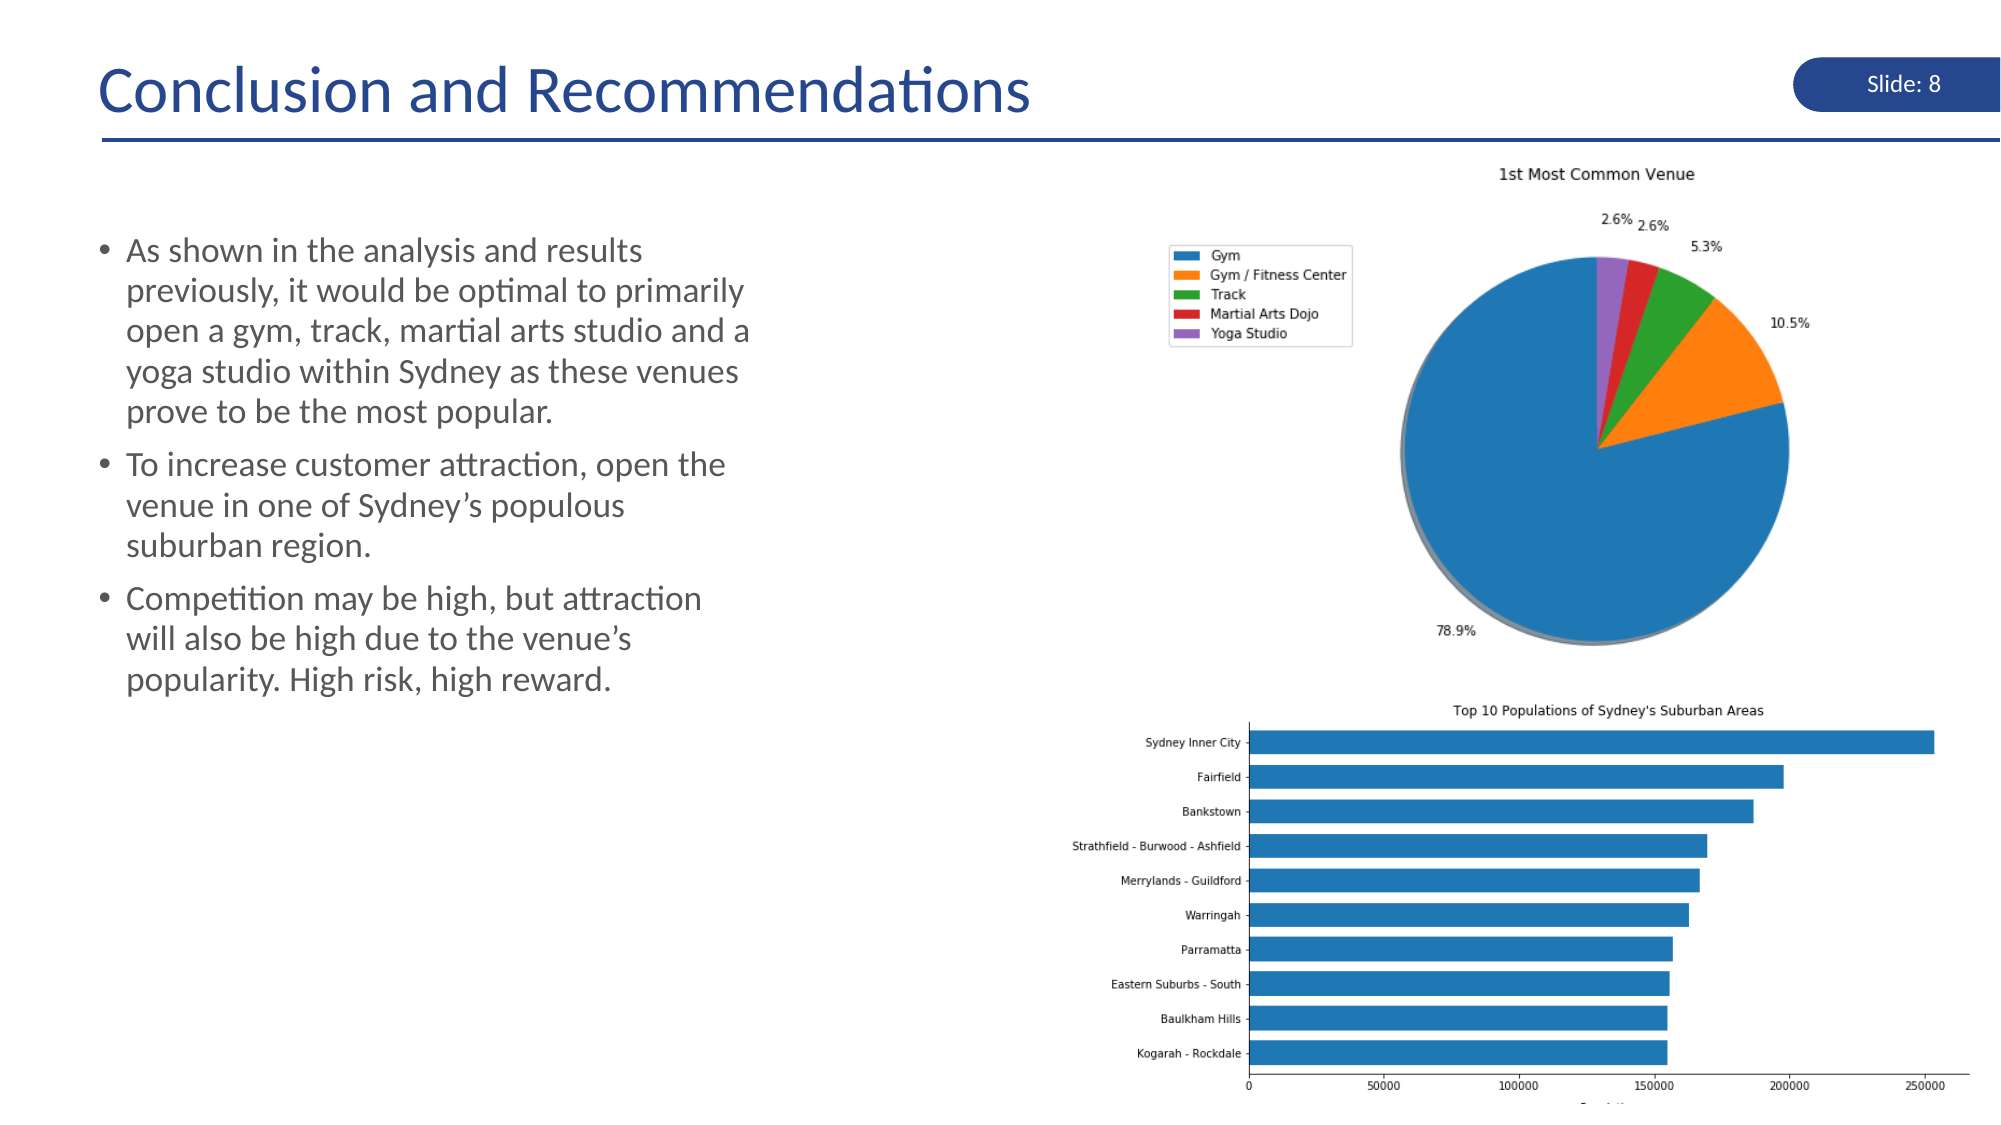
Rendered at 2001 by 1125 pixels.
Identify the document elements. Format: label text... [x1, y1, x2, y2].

picture [1161, 158, 1826, 659]
title Conclusion and Recommendations [98, 54, 1625, 145]
picture [1066, 697, 1986, 1104]
list As shown in the analysis and results previously, it would be optimal to primarily open a gym, track, martial arts studio and a yoga studio within Sydney as these venues prove to be the most popular. To increase customer attraction, open the venue in one of Sydney’s populous suburban region. Competition may be high, but attraction will also be high due to the venue’s popularity. High risk, high reward. [98, 229, 758, 956]
